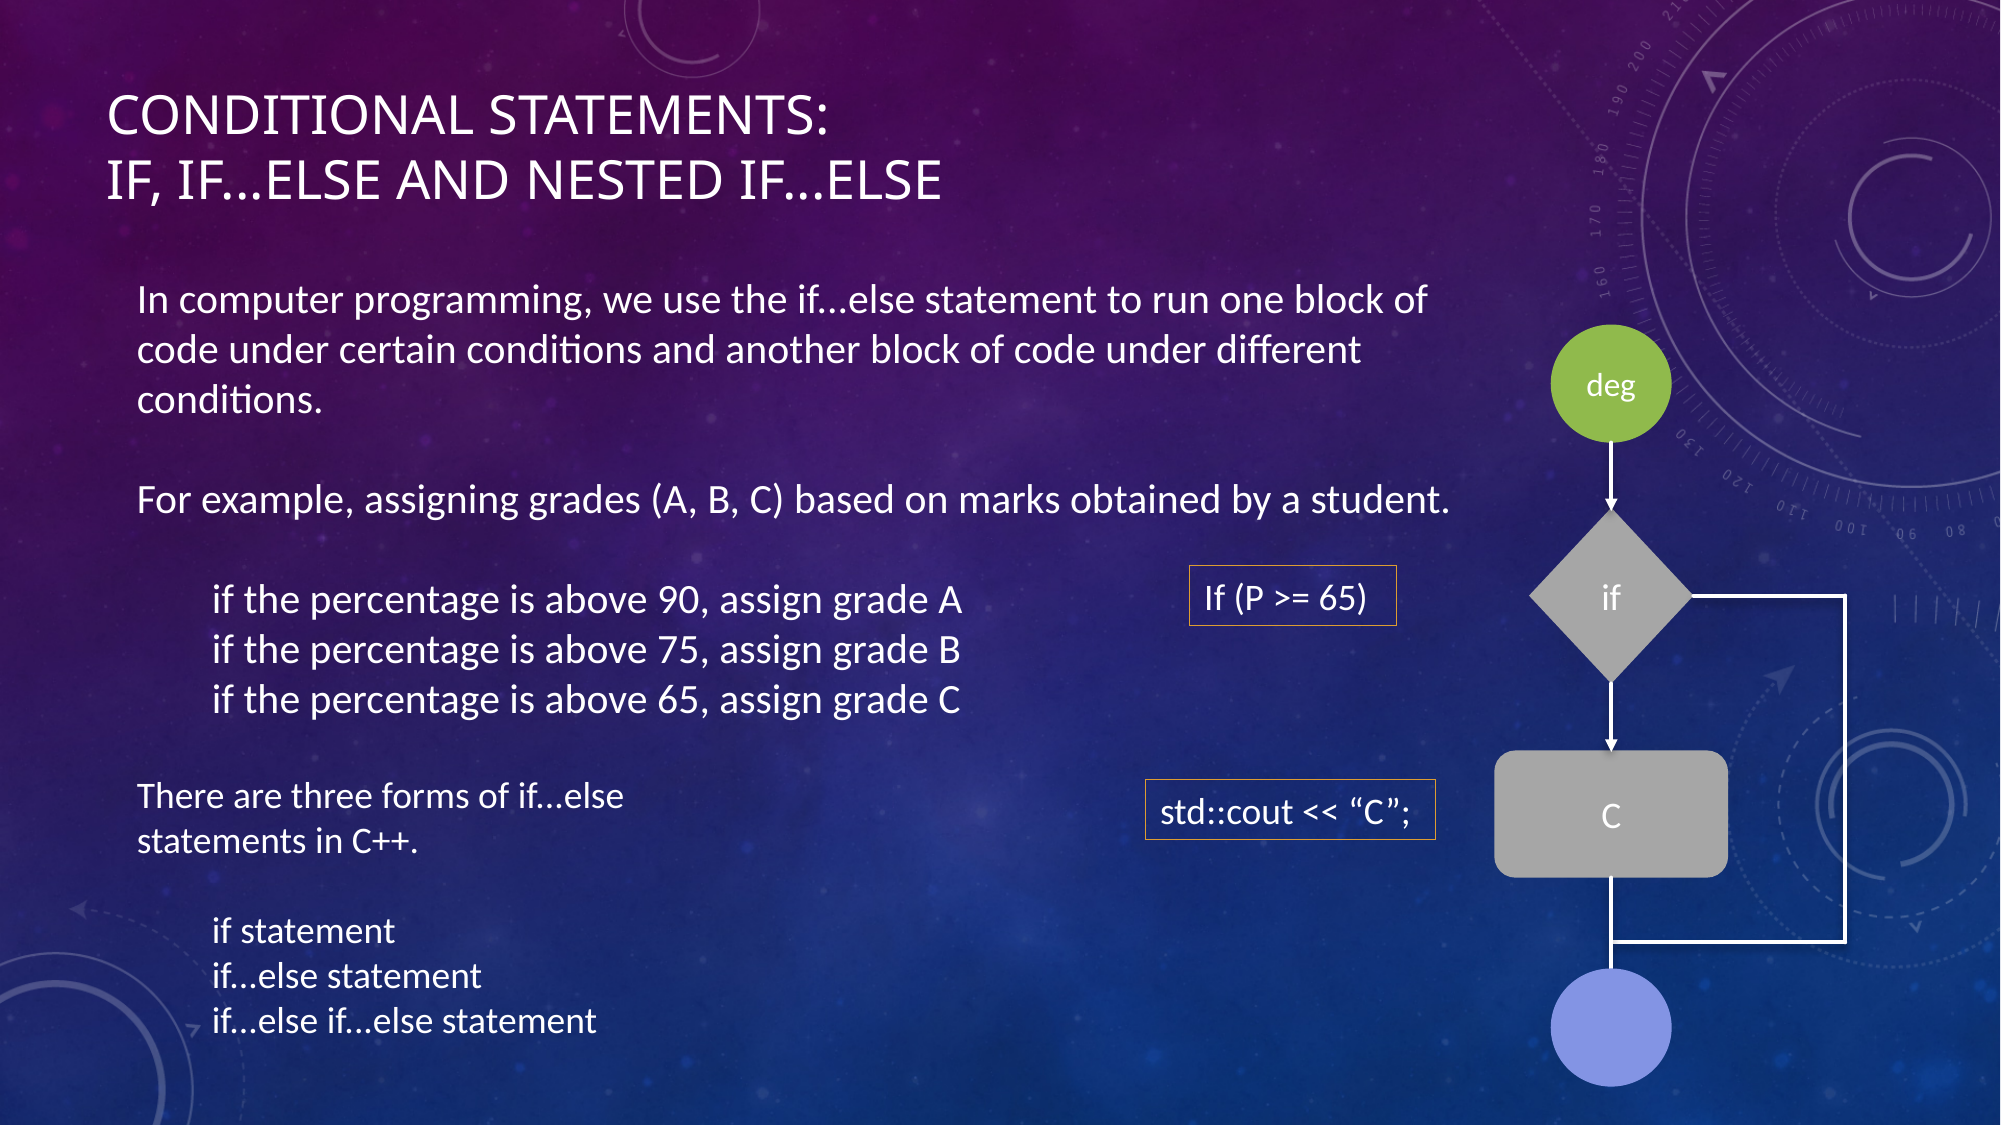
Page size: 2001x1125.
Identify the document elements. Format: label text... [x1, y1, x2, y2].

picture [0, 0, 2001, 1125]
text_box deg [1549, 322, 1674, 445]
text_box There are three forms of if...else statements in C++. if statement if...else statement if...else if...else statement [122, 763, 760, 1049]
text_box std::cout << “C”; [1145, 779, 1436, 840]
text_box [1549, 967, 1674, 1089]
text_box If (P >= 65) [1189, 565, 1397, 626]
text_box C [1492, 748, 1730, 880]
text_box In computer programming, we use the if...else statement to run one block of code under certain conditions and another block of code under different conditions. For example, assigning grades (A, B, C) based on marks obtained by a student. if the percentage is above 90, assign grade A if the percentage is above 75, assign grade B if the percentage is above 65, assign grade C [122, 264, 1529, 730]
text_box if [1527, 513, 1695, 684]
title Conditional statements: if, if...else and Nested if...else [91, 73, 1397, 218]
